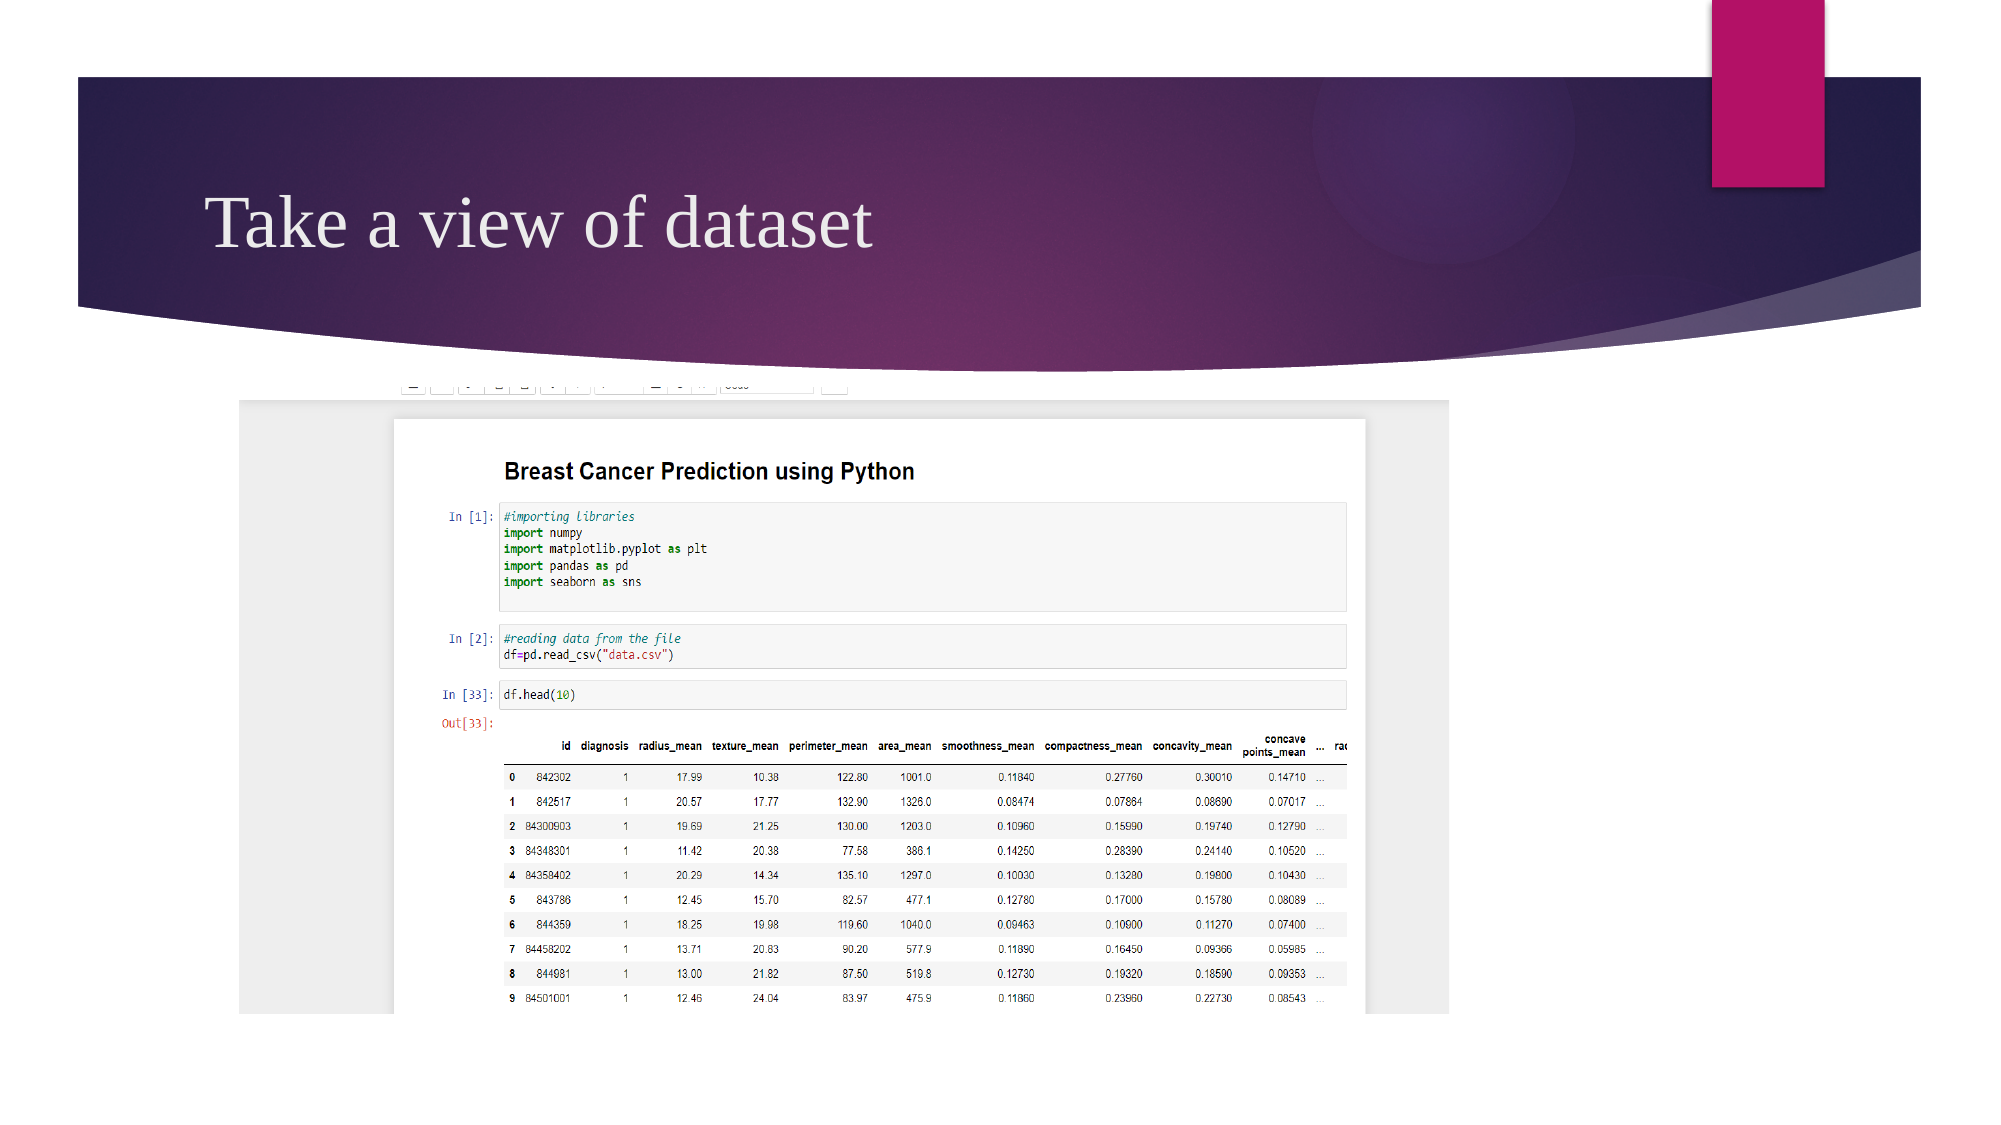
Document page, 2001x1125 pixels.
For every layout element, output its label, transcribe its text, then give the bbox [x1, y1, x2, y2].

title Take a view of dataset [189, 159, 1627, 276]
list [238, 387, 1450, 1014]
